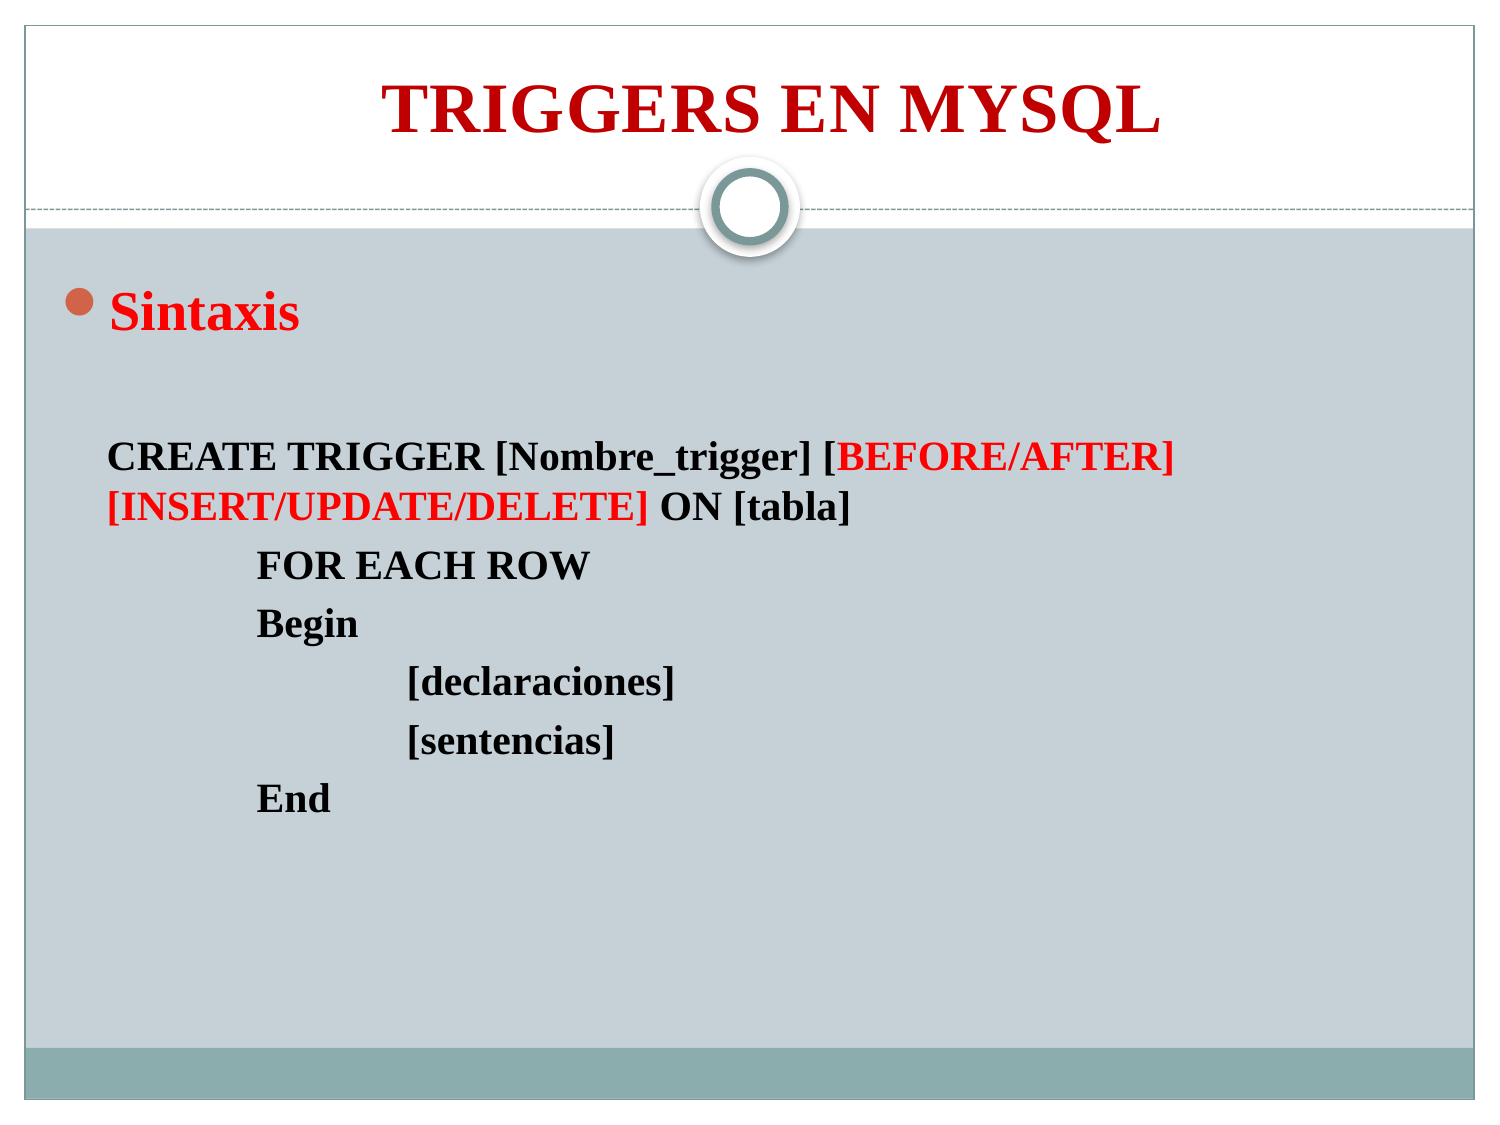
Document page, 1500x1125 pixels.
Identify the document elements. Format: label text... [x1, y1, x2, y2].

list Sintaxis CREATE TRIGGER [Nombre_trigger] [BEFORE/AFTER] [INSERT/UPDATE/DELETE] ON [tabla] FOR EACH ROW Begin [declaraciones] [sentencias] End [46, 267, 1500, 1047]
text_box TRIGGERS EN MYSQL [52, 54, 1494, 155]
